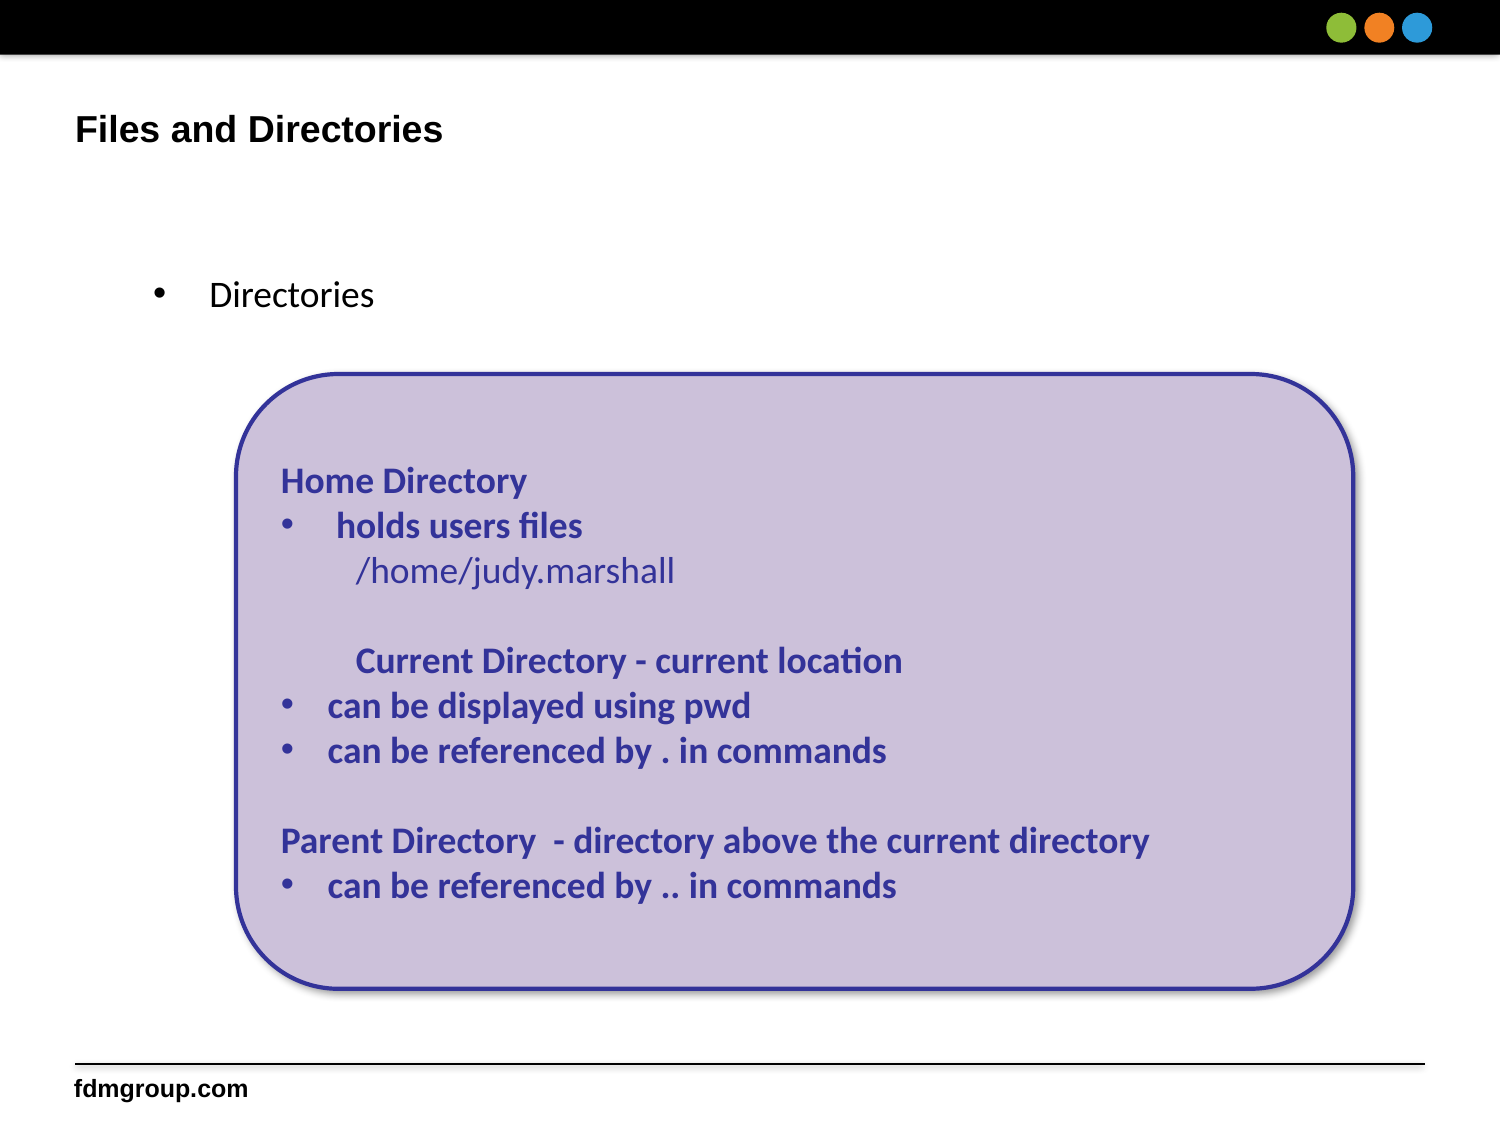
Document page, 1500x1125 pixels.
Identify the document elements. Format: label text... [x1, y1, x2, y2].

text_box Home Directory holds users files /home/judy.marshall Current Directory - current location can be displayed using pwd can be referenced by . in commands Parent Directory - directory above the current directory can be referenced by .. in commands [235, 373, 1354, 989]
text_box Directories [138, 262, 1354, 323]
text_box [113, 269, 1389, 998]
title Files and Directories [75, 105, 1425, 159]
